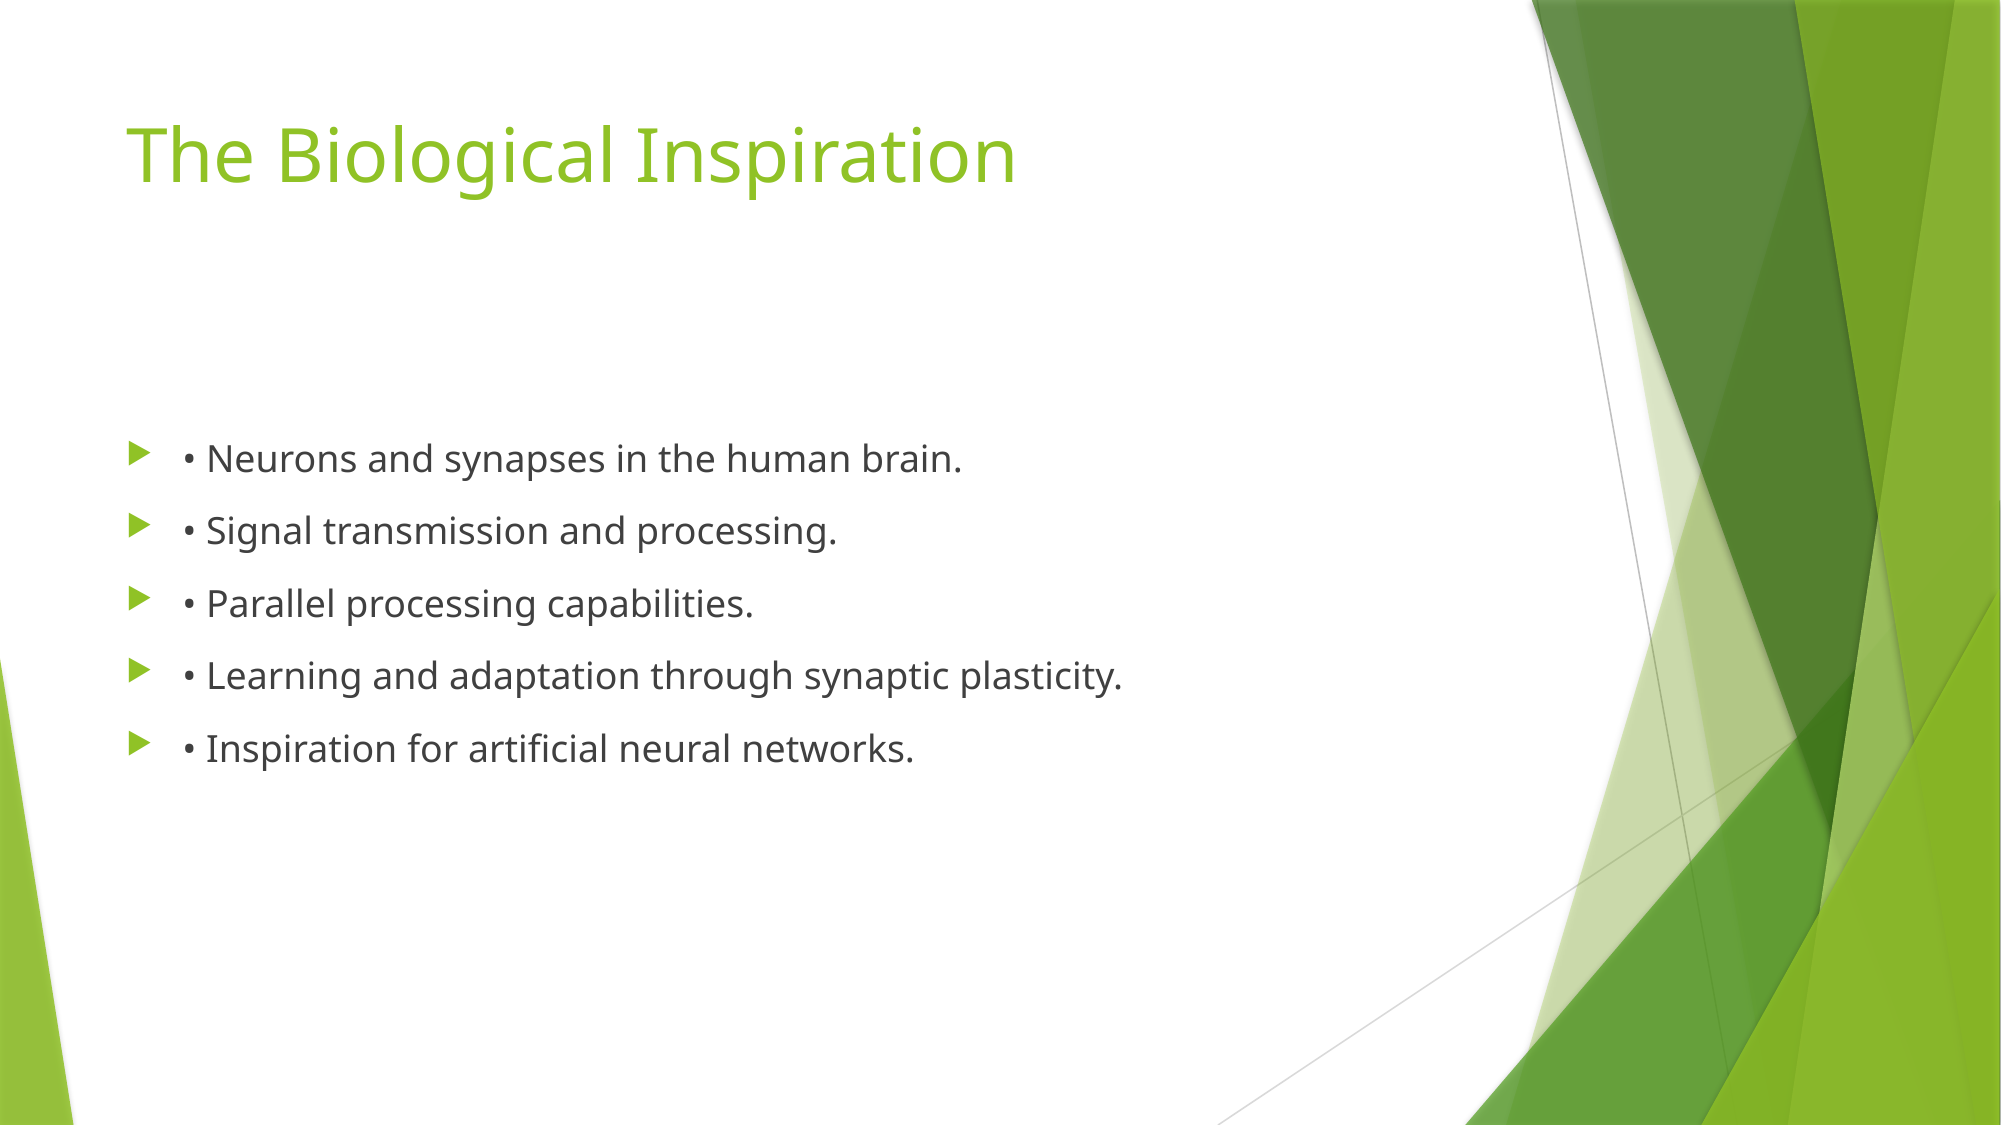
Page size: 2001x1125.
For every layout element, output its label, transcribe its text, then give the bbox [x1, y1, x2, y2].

list • Neurons and synapses in the human brain. • Signal transmission and processing. • Parallel processing capabilities. • Learning and adaptation through synaptic plasticity. • Inspiration for artificial neural networks. [111, 354, 1522, 992]
title The Biological Inspiration [111, 99, 1522, 317]
